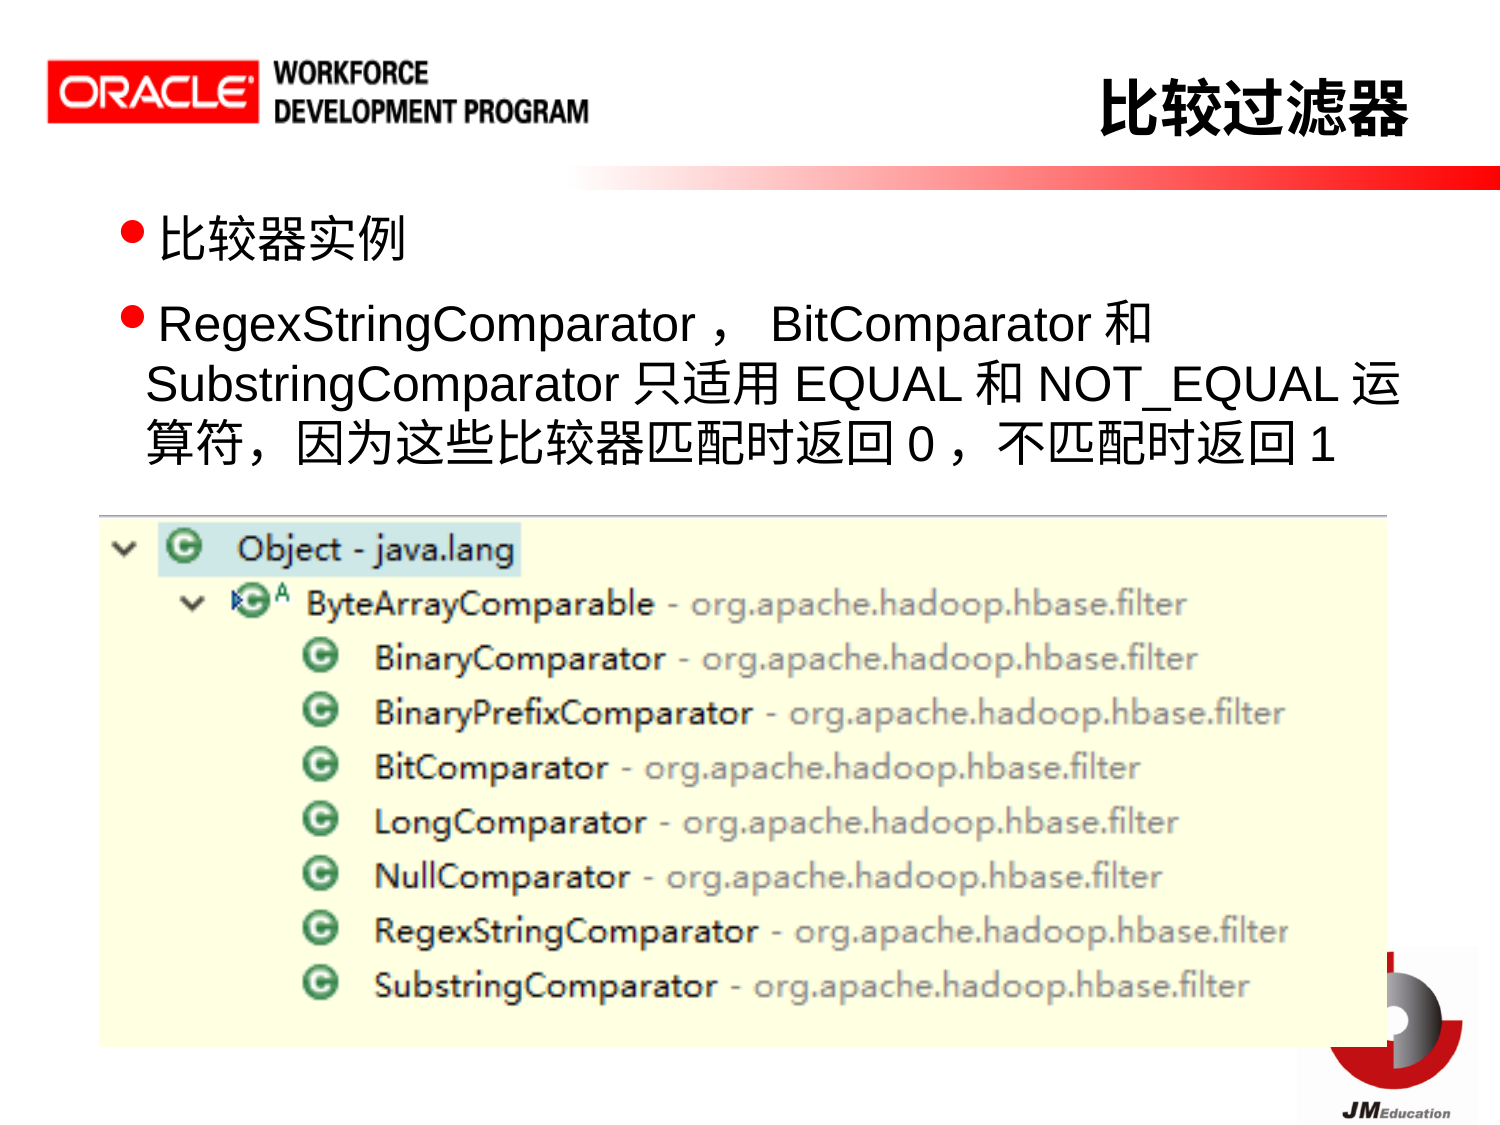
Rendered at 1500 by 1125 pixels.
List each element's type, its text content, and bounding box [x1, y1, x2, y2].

text_box 比较器实例 RegexStringComparator，BitComparator和SubstringComparator只适用EQUAL和NOT_EQUAL运算符，因为这些比较器匹配时返回0，不匹配时返回1 [74, 199, 1438, 1025]
picture [99, 514, 1478, 1125]
picture [0, 0, 636, 186]
text_box 比较过滤器 [99, 37, 1425, 152]
